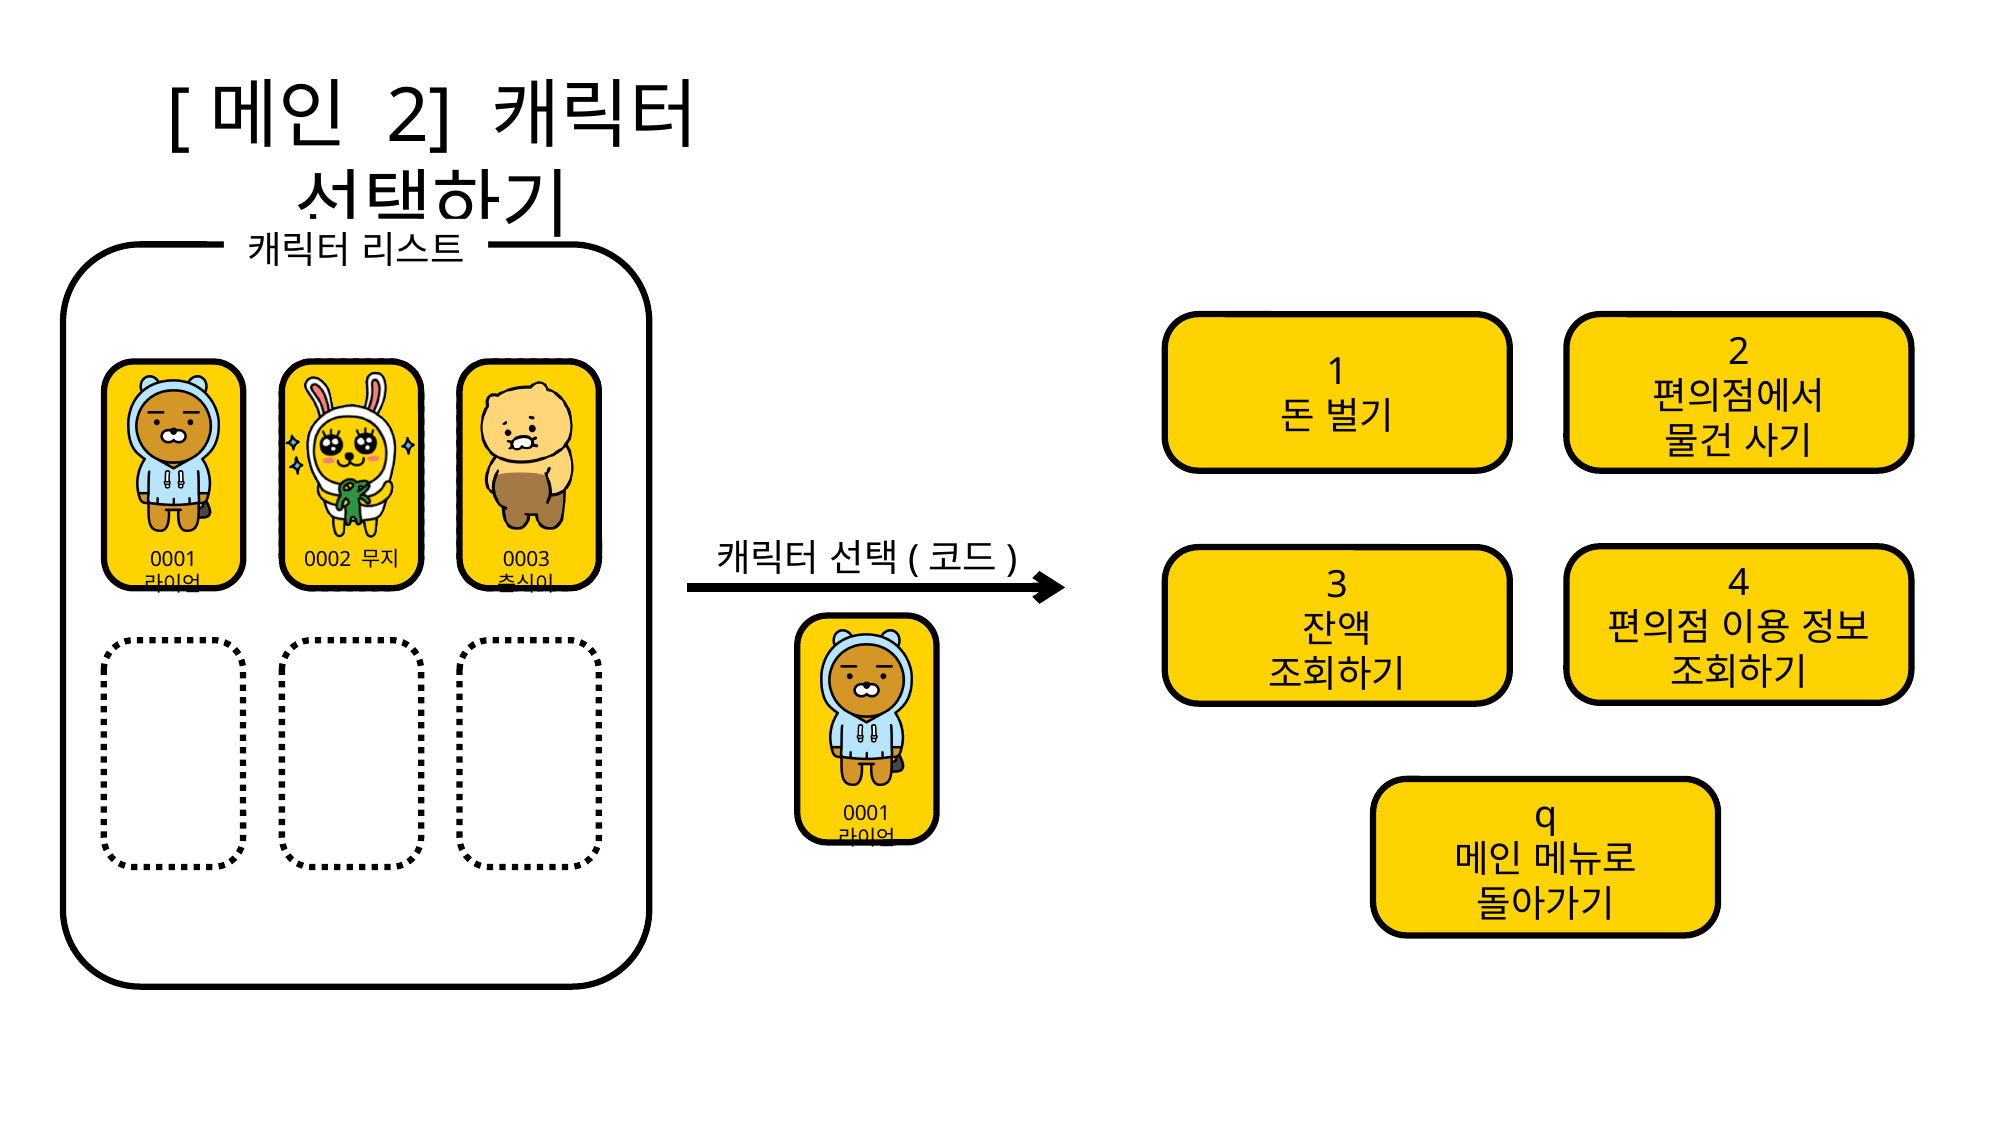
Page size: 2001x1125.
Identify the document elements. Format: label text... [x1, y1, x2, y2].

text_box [1164, 314, 1510, 471]
text_box 캐릭터 선택(코드) [672, 526, 1062, 587]
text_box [1373, 778, 1719, 936]
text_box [1566, 546, 1912, 703]
text_box [메인 2] 캐릭터 선택하기 [39, 59, 825, 255]
text_box [292, 360, 411, 367]
text_box [458, 639, 600, 869]
text_box [596, 546, 600, 574]
text_box [288, 579, 415, 590]
text_box 0002 무지 [282, 540, 422, 579]
picture [277, 367, 426, 540]
text_box [280, 639, 423, 869]
text_box [61, 243, 651, 988]
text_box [103, 361, 244, 589]
picture [433, 359, 620, 546]
text_box 0003 춘식이 [456, 546, 596, 604]
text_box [1566, 314, 1912, 471]
text_box 캐릭터 리스트 [223, 218, 489, 279]
text_box [102, 639, 245, 869]
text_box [1164, 547, 1510, 704]
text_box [796, 615, 937, 843]
